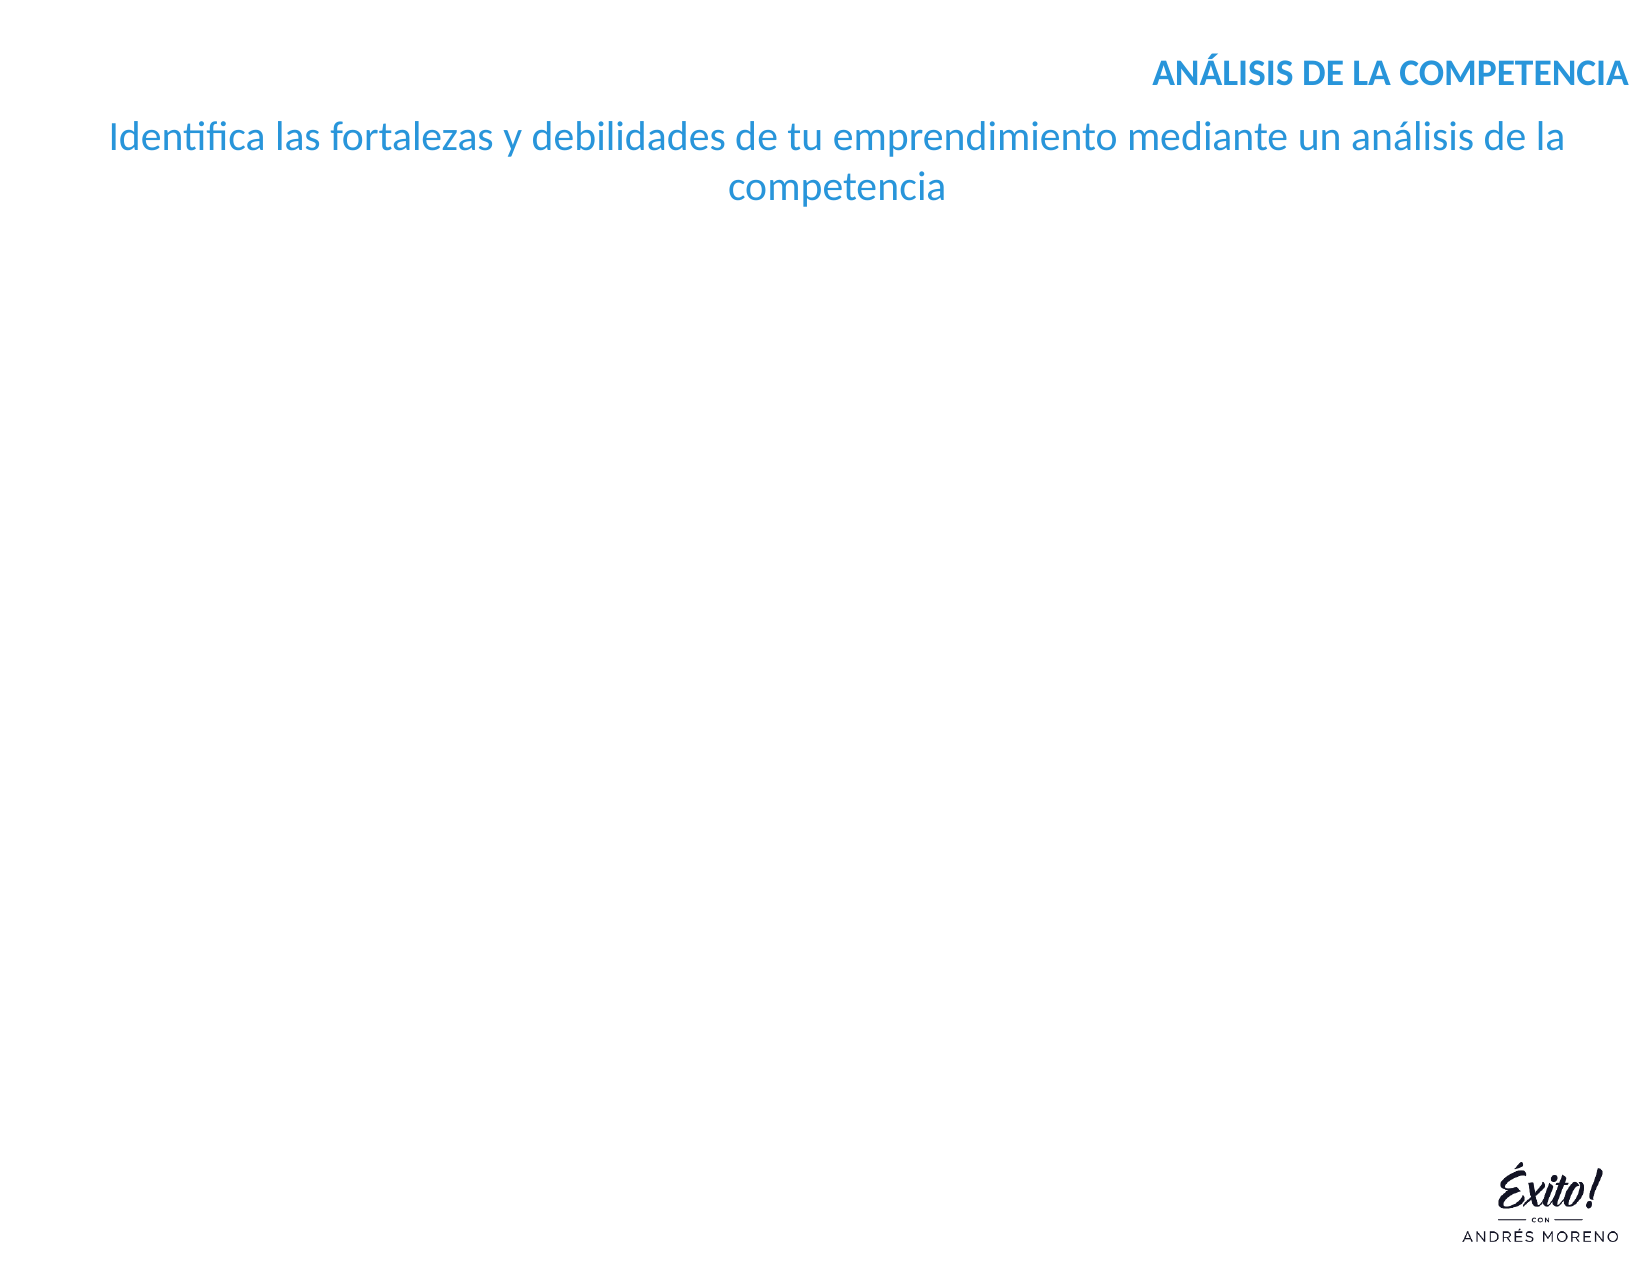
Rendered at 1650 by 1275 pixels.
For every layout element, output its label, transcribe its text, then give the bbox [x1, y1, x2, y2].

text_box ANÁLISIS DE LA COMPETENCIA [1137, 40, 1650, 101]
text_box Identifica las fortalezas y debilidades de tu emprendimiento mediante un análisis de la competencia [87, 101, 1588, 216]
picture [1462, 1162, 1618, 1242]
